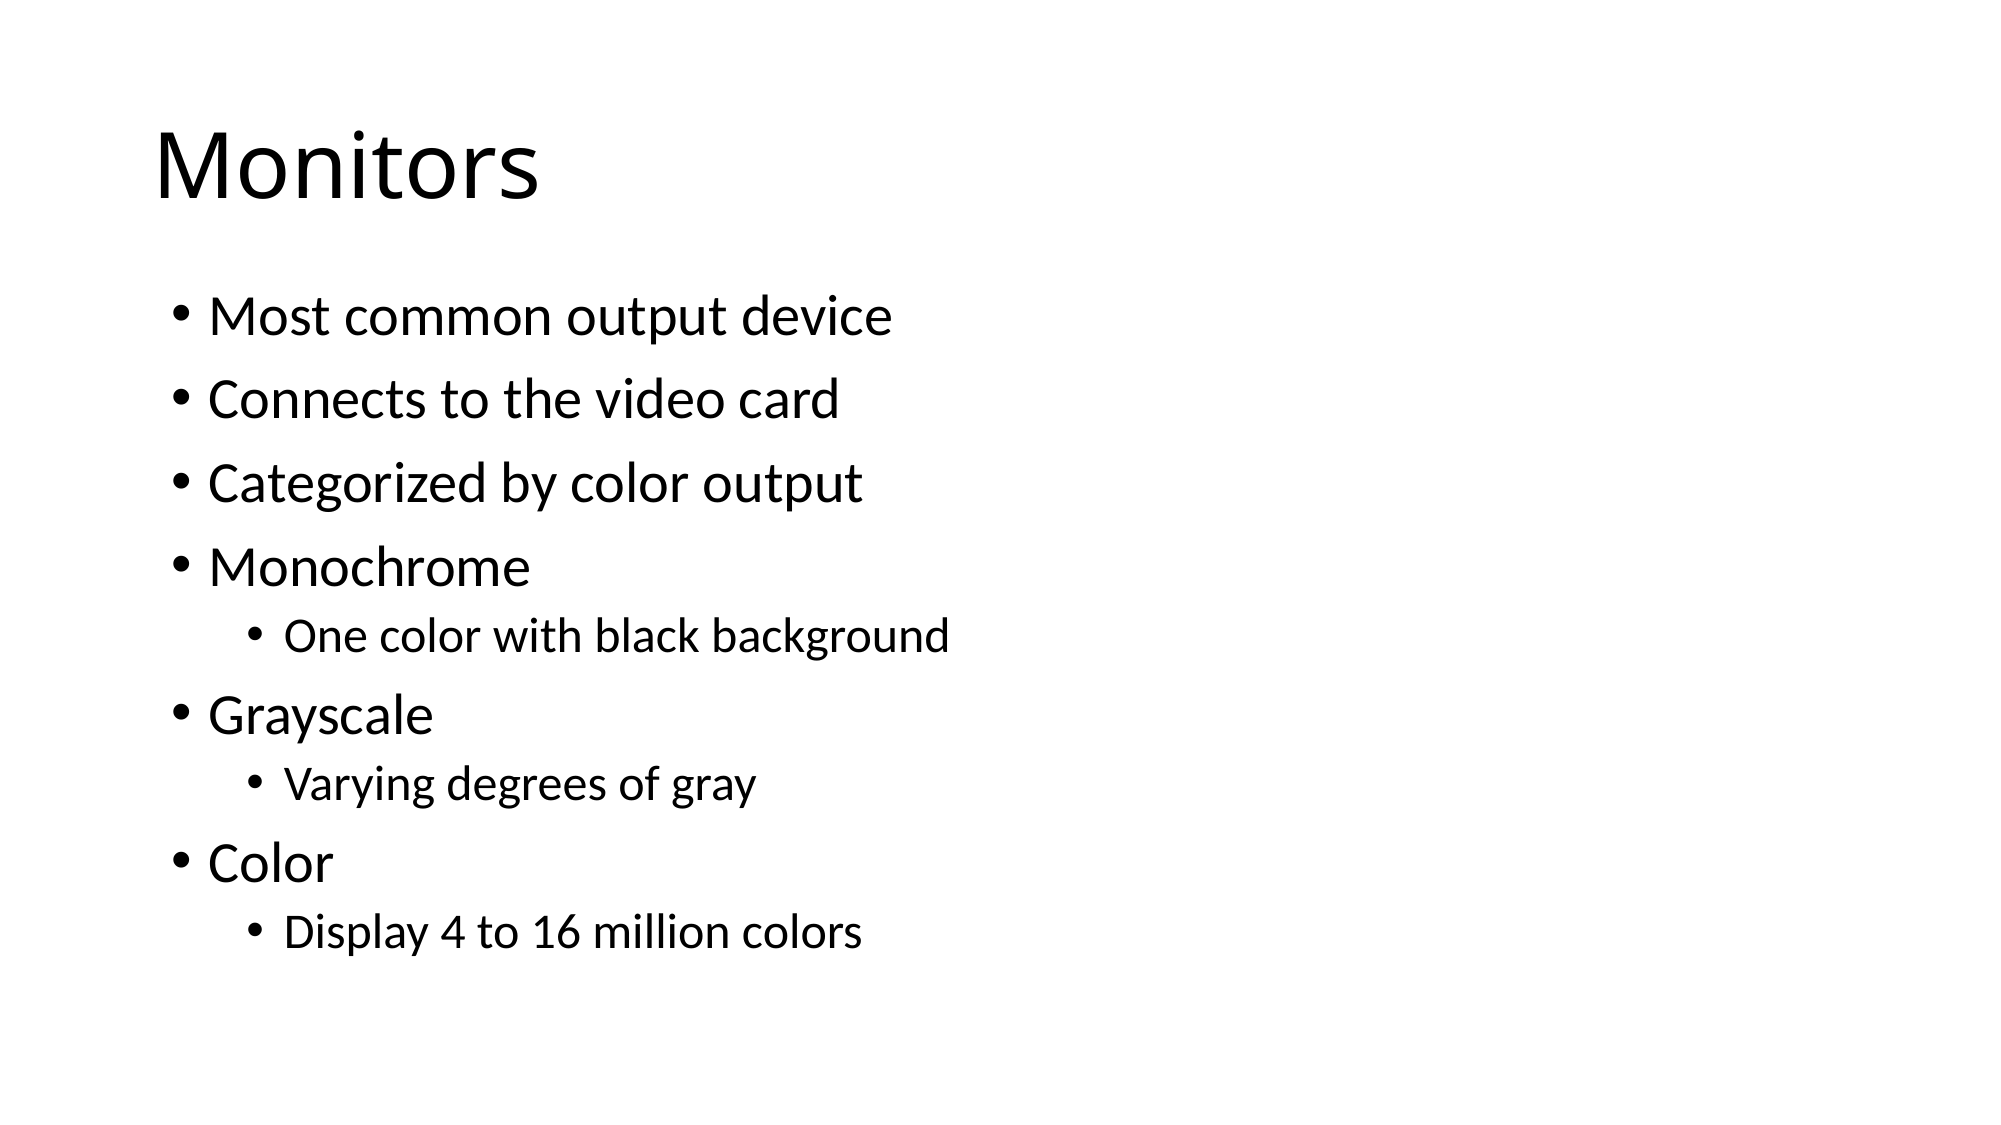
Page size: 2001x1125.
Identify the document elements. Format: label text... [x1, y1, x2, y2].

list Most common output device Connects to the video card Categorized by color output Monochrome One color with black background Grayscale Varying degrees of gray Color Display 4 to 16 million colors [156, 277, 1882, 1104]
title Monitors [137, 59, 1863, 278]
